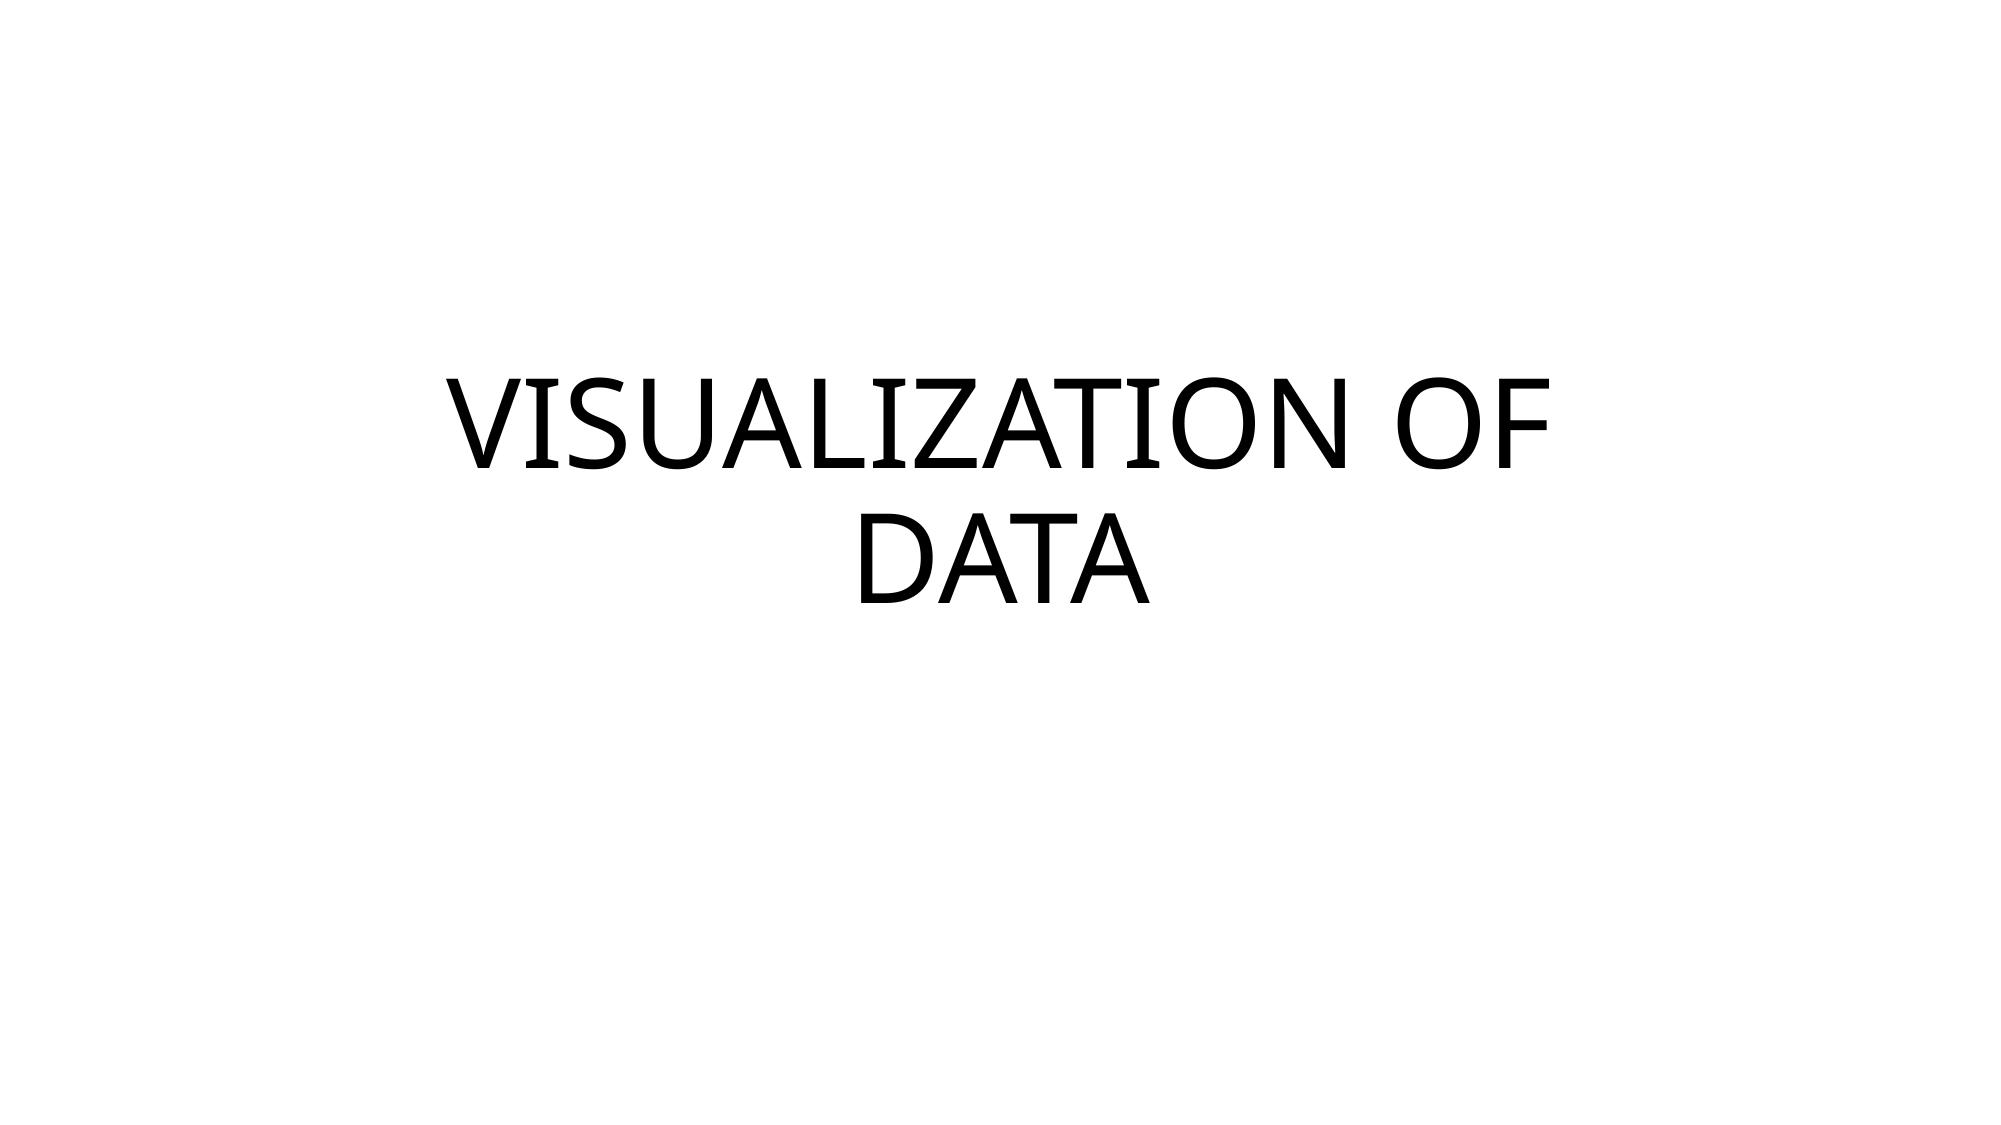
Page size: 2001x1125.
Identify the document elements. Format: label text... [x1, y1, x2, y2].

title VISUALIZATION OF DATA [414, 486, 1586, 639]
